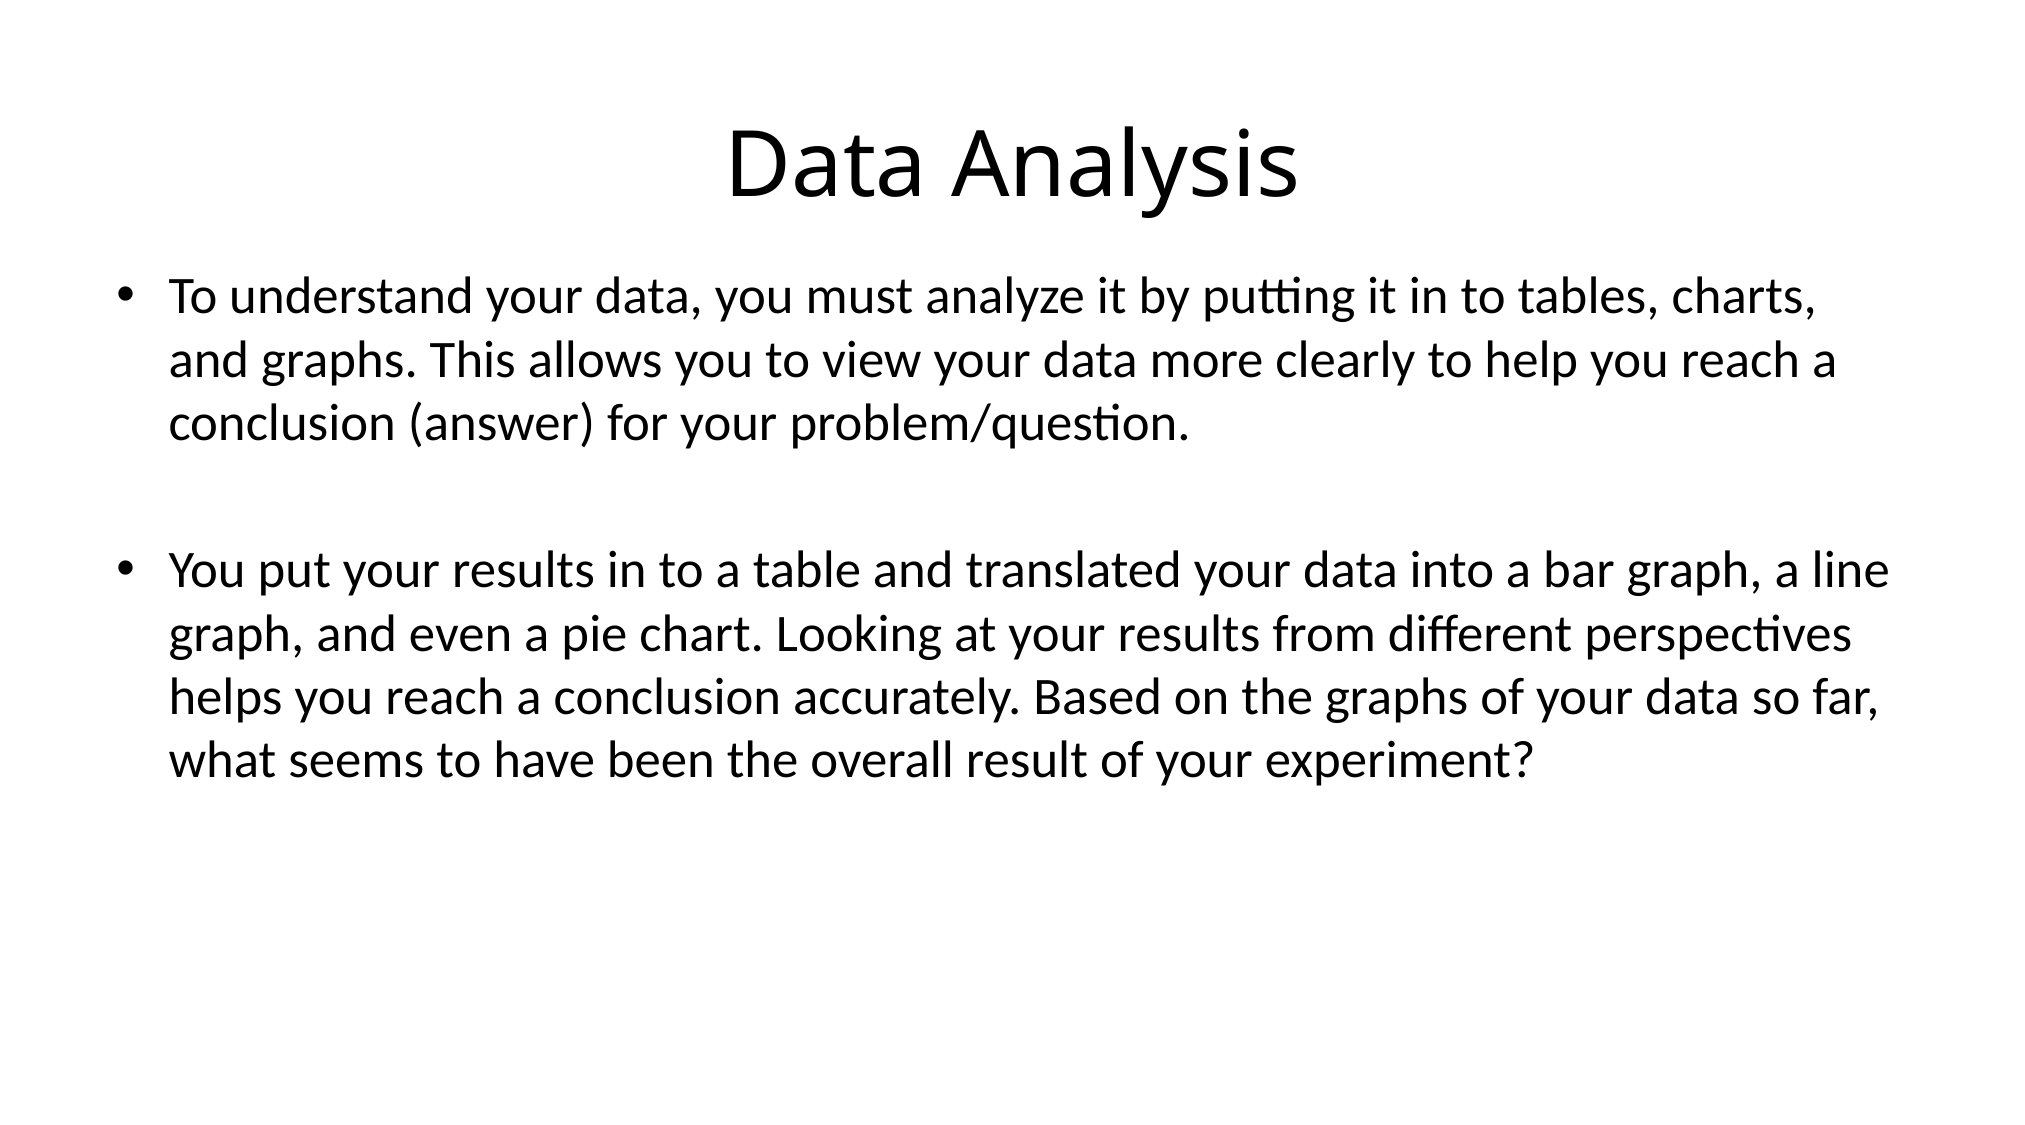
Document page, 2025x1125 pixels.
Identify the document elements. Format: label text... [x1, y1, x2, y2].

title Data Analysis [101, 66, 1924, 253]
list To understand your data, you must analyze it by putting it in to tables, charts, and graphs. This allows you to view your data more clearly to help you reach a conclusion (answer) for your problem/question. You put your results in to a table and translated your data into a bar graph, a line graph, and even a pie chart. Looking at your results from different perspectives helps you reach a conclusion accurately. Based on the graphs of your data so far, what seems to have been the overall result of your experiment? [101, 253, 1924, 850]
